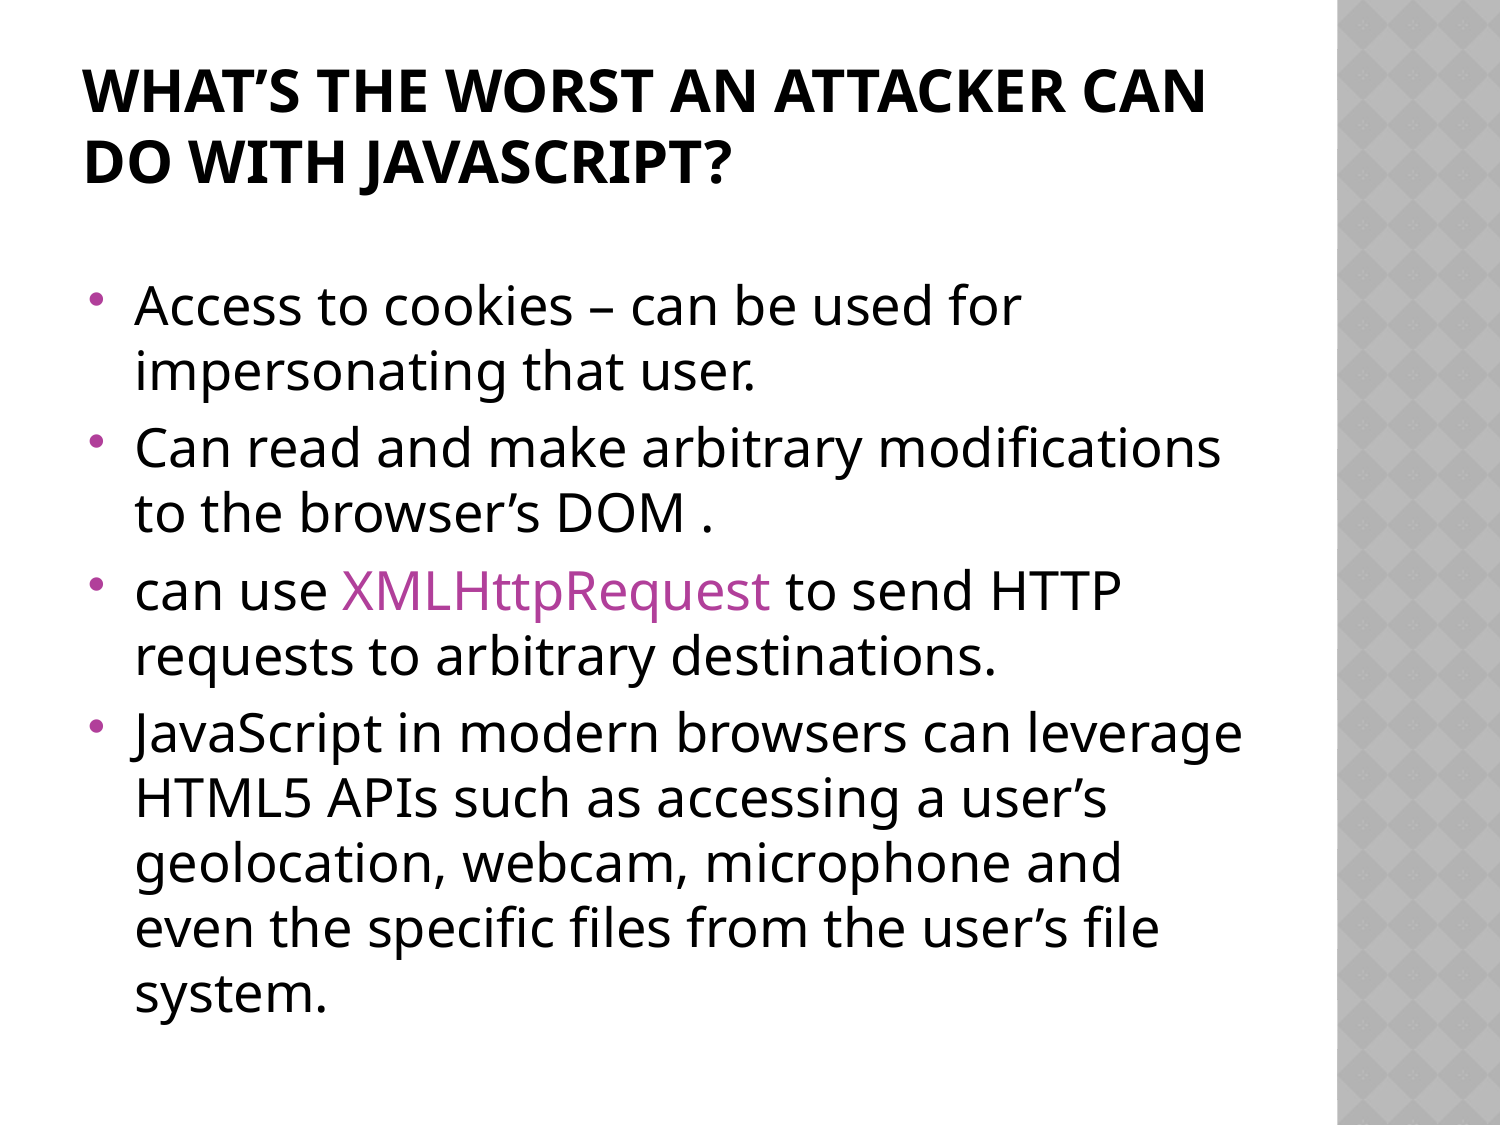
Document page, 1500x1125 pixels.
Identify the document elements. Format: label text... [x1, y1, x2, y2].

list Access to cookies – can be used for impersonating that user. Can read and make arbitrary modifications to the browser’s DOM . can use XMLHttpRequest to send HTTP requests to arbitrary destinations. JavaScript in modern browsers can leverage HTML5 APIs such as accessing a user’s geolocation, webcam, microphone and even the specific files from the user’s file system. [75, 264, 1263, 1059]
title What’s the worst an attacker can do with JavaScript? [75, 52, 1263, 240]
